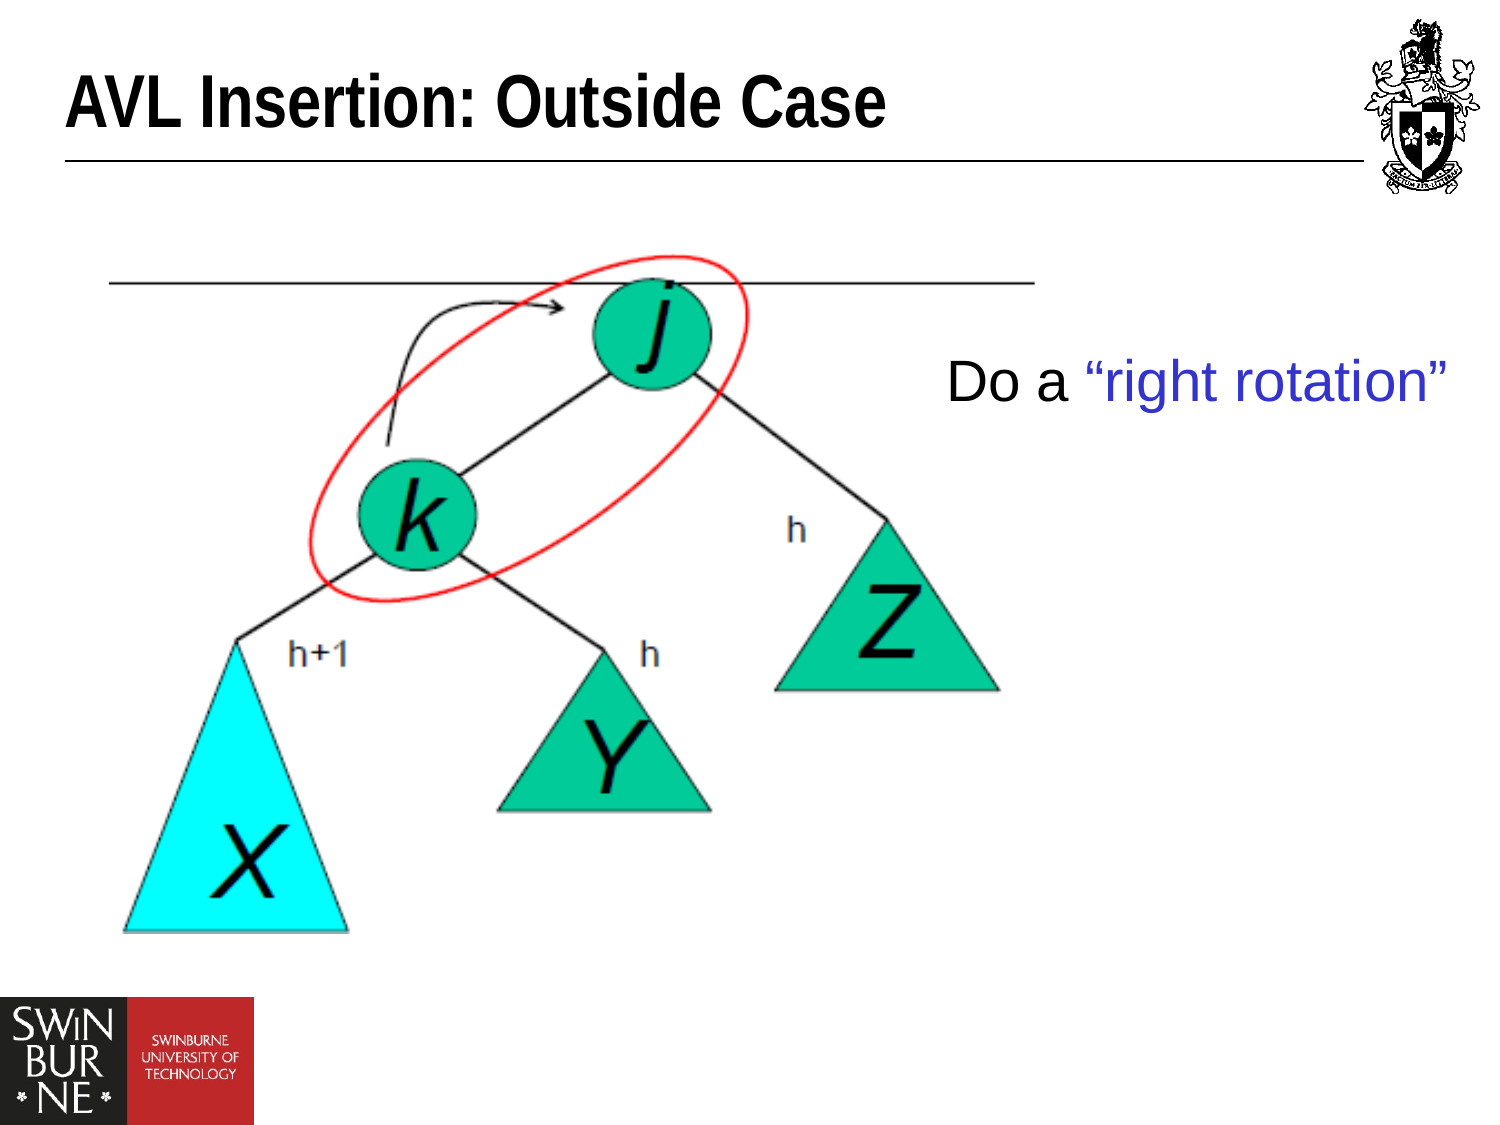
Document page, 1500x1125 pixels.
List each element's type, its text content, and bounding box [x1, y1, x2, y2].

text_box [108, 254, 1035, 934]
text_box Do a “right rotation” [944, 341, 1475, 414]
picture [1364, 19, 1481, 194]
text_box AVL Insertion: Outside Case [62, 50, 1125, 143]
picture [0, 997, 254, 1125]
